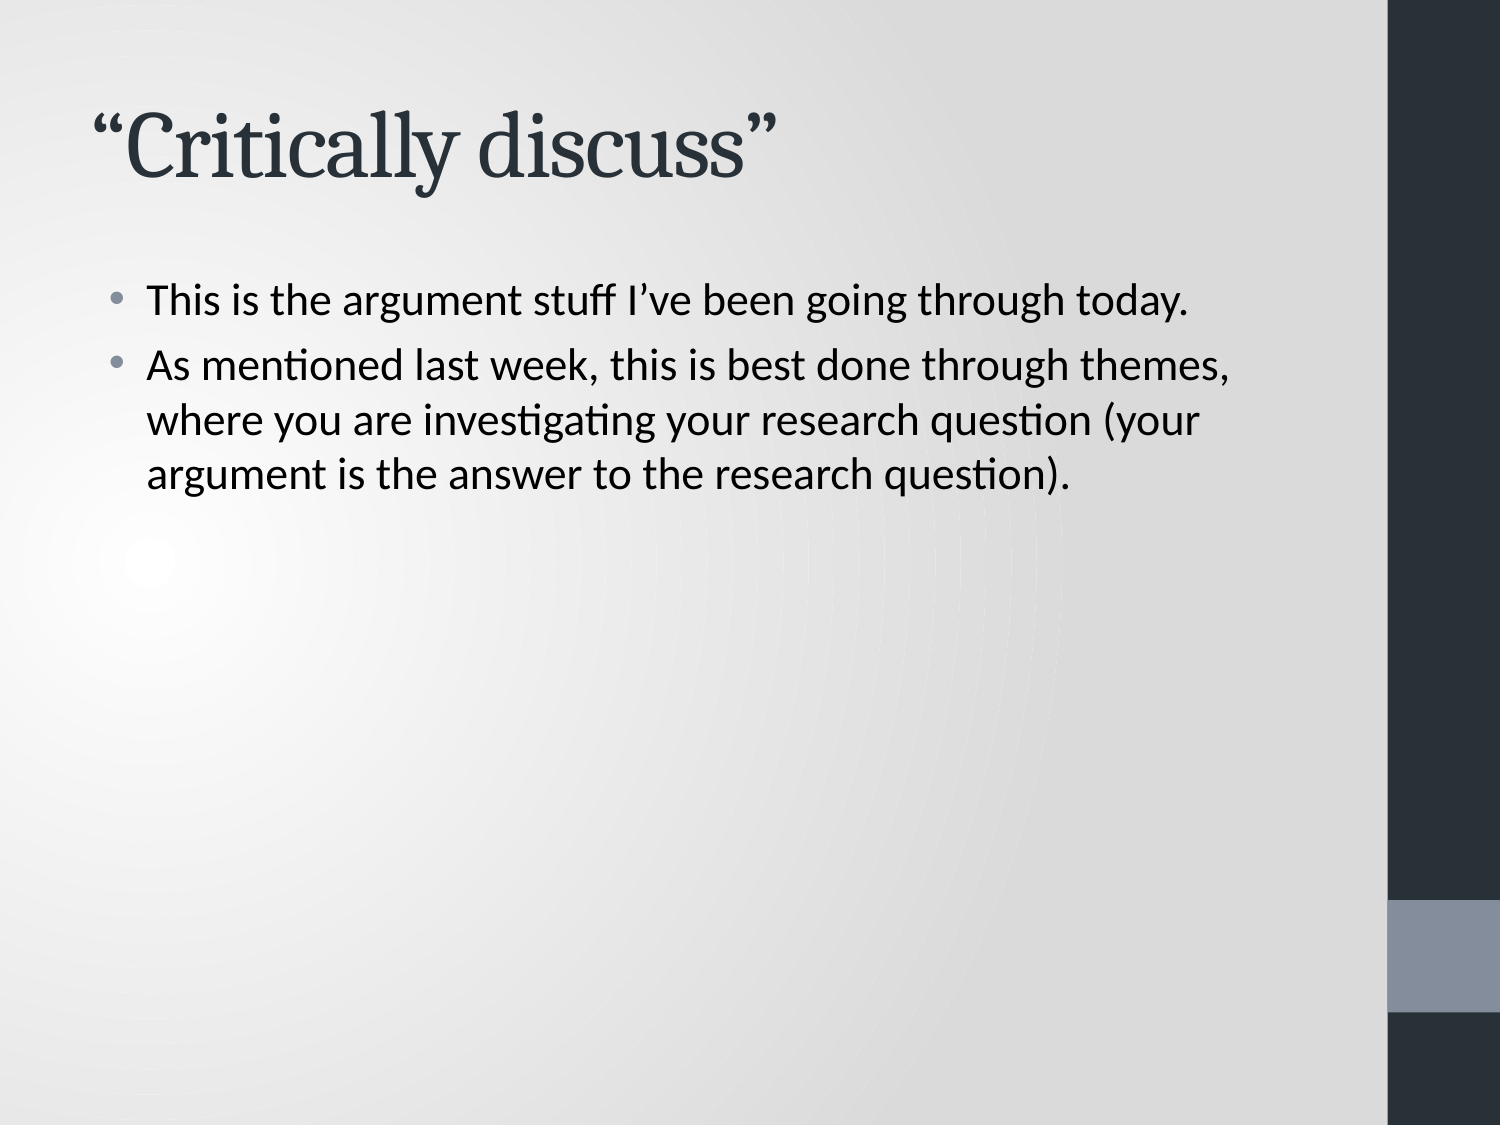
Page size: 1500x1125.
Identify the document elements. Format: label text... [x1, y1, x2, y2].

list This is the argument stuff I’ve been going through today. As mentioned last week, this is best done through themes, where you are investigating your research question (your argument is the answer to the research question). [75, 262, 1325, 1050]
title “Critically discuss” [75, 45, 1325, 233]
